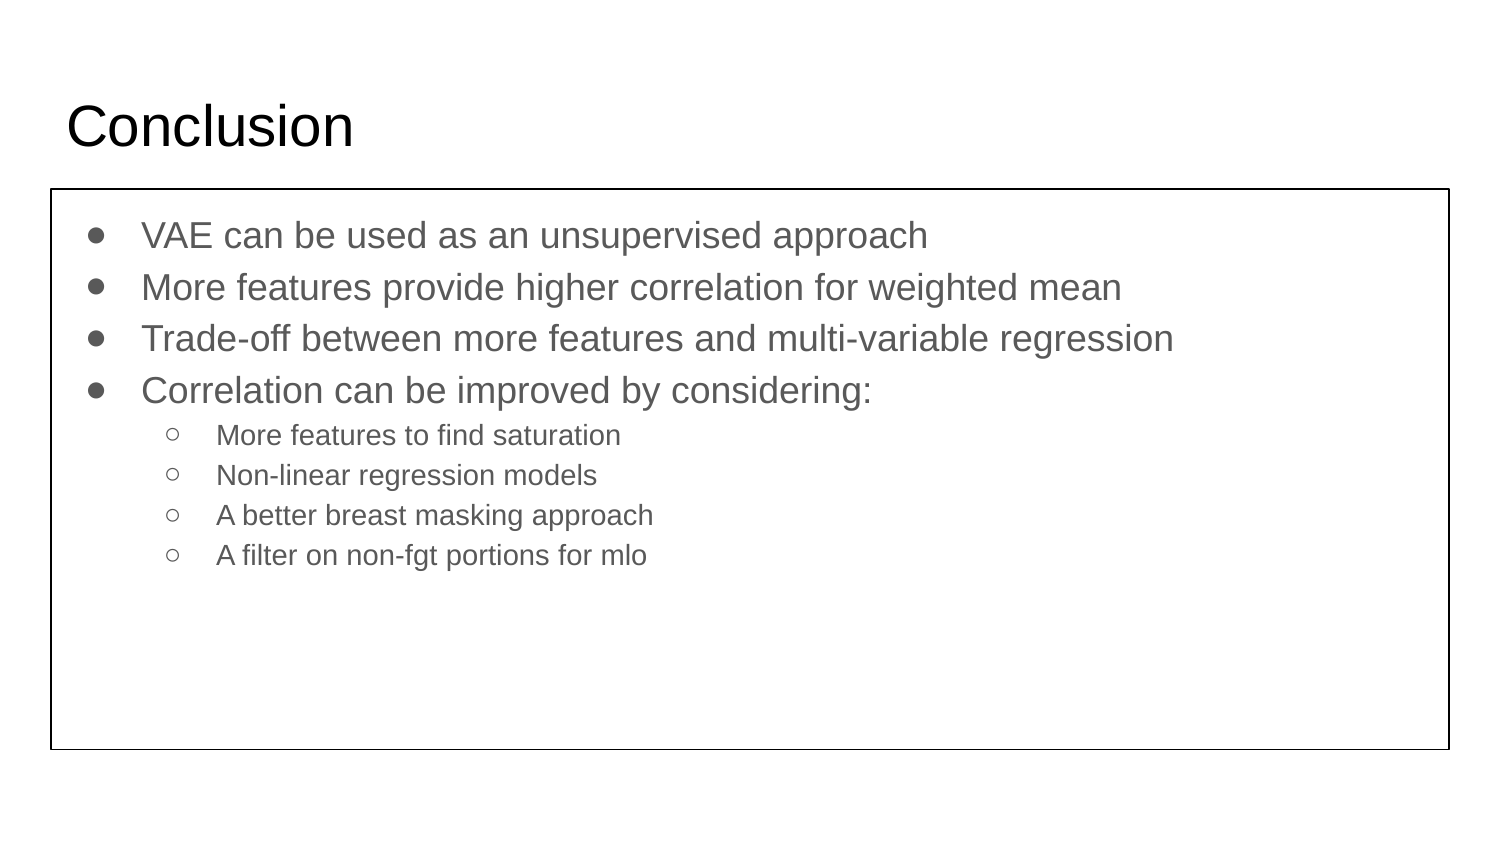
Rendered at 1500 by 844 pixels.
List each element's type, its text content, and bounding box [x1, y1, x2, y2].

list VAE can be used as an unsupervised approach More features provide higher correlation for weighted mean Trade-off between more features and multi-variable regression Correlation can be improved by considering: More features to find saturation Non-linear regression models A better breast masking approach A filter on non-fgt portions for mlo [51, 189, 1449, 750]
title Conclusion [51, 72, 1449, 167]
